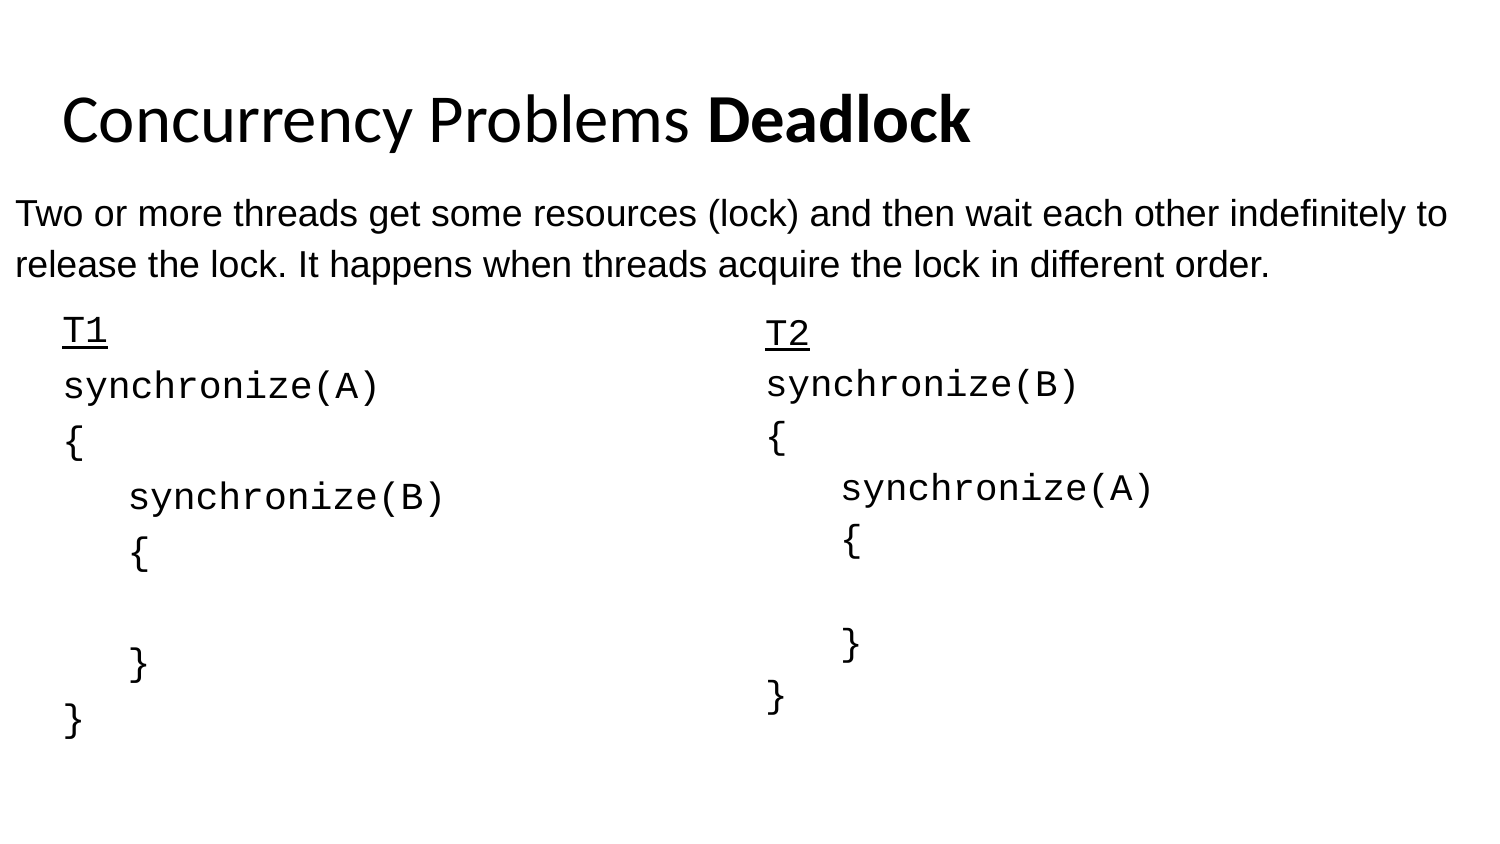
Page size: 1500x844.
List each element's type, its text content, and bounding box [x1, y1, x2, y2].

title Concurrency Problems Deadlock [51, 72, 1449, 166]
text_box Two or more threads get some resources (lock) and then wait each other indefinitely to release the lock. It happens when threads acquire the lock in different order. [0, 166, 1500, 301]
text_box T2 synchronize(B) { synchronize(A) { } } [749, 301, 1449, 750]
list T1 synchronize(A) { synchronize(B) { } } [51, 301, 749, 750]
